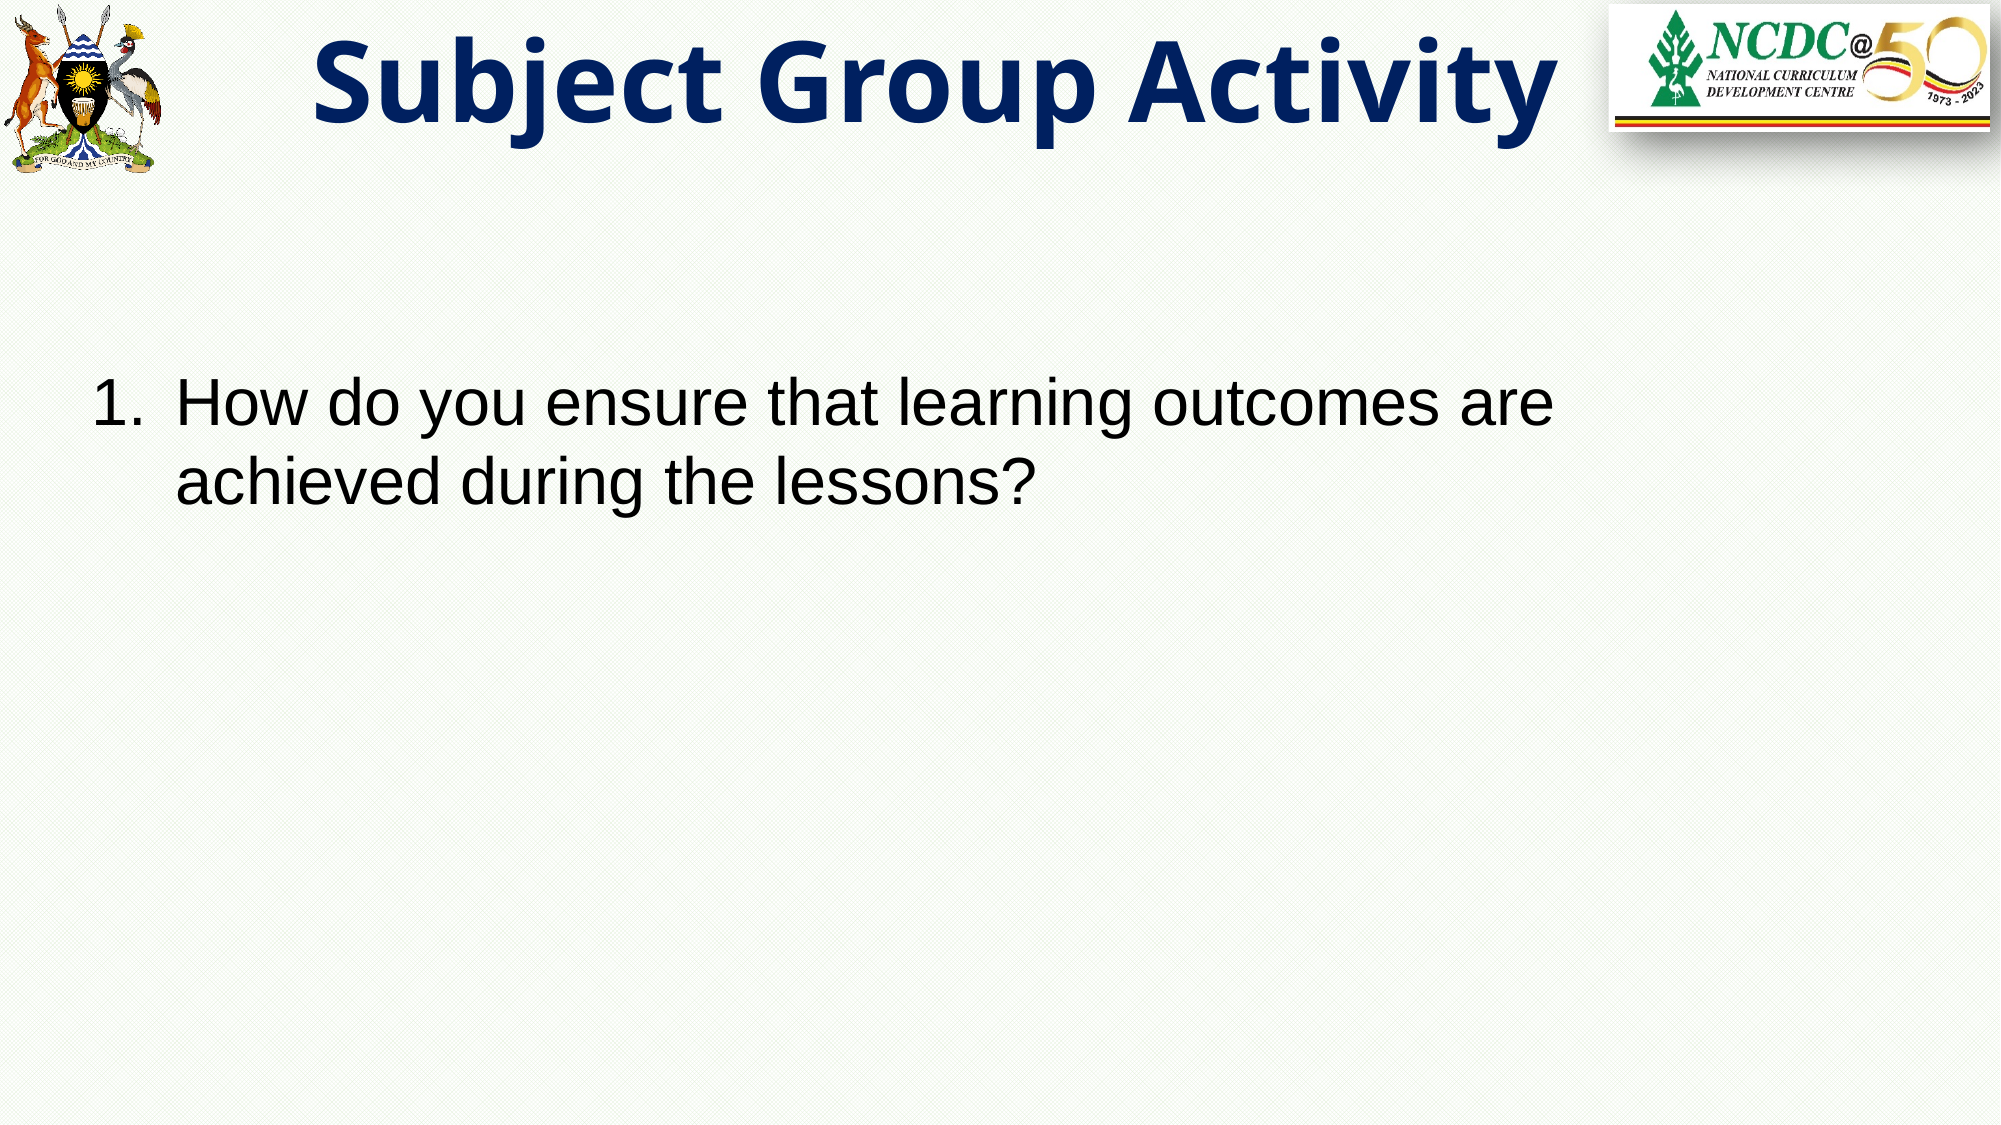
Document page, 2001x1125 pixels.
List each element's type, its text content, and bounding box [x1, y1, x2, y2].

title Subject Group Activity [184, 23, 1715, 284]
text_box How do you ensure that learning outcomes are achieved during the lessons? [76, 238, 1775, 626]
picture [4, 4, 162, 173]
picture [1608, 4, 1990, 132]
